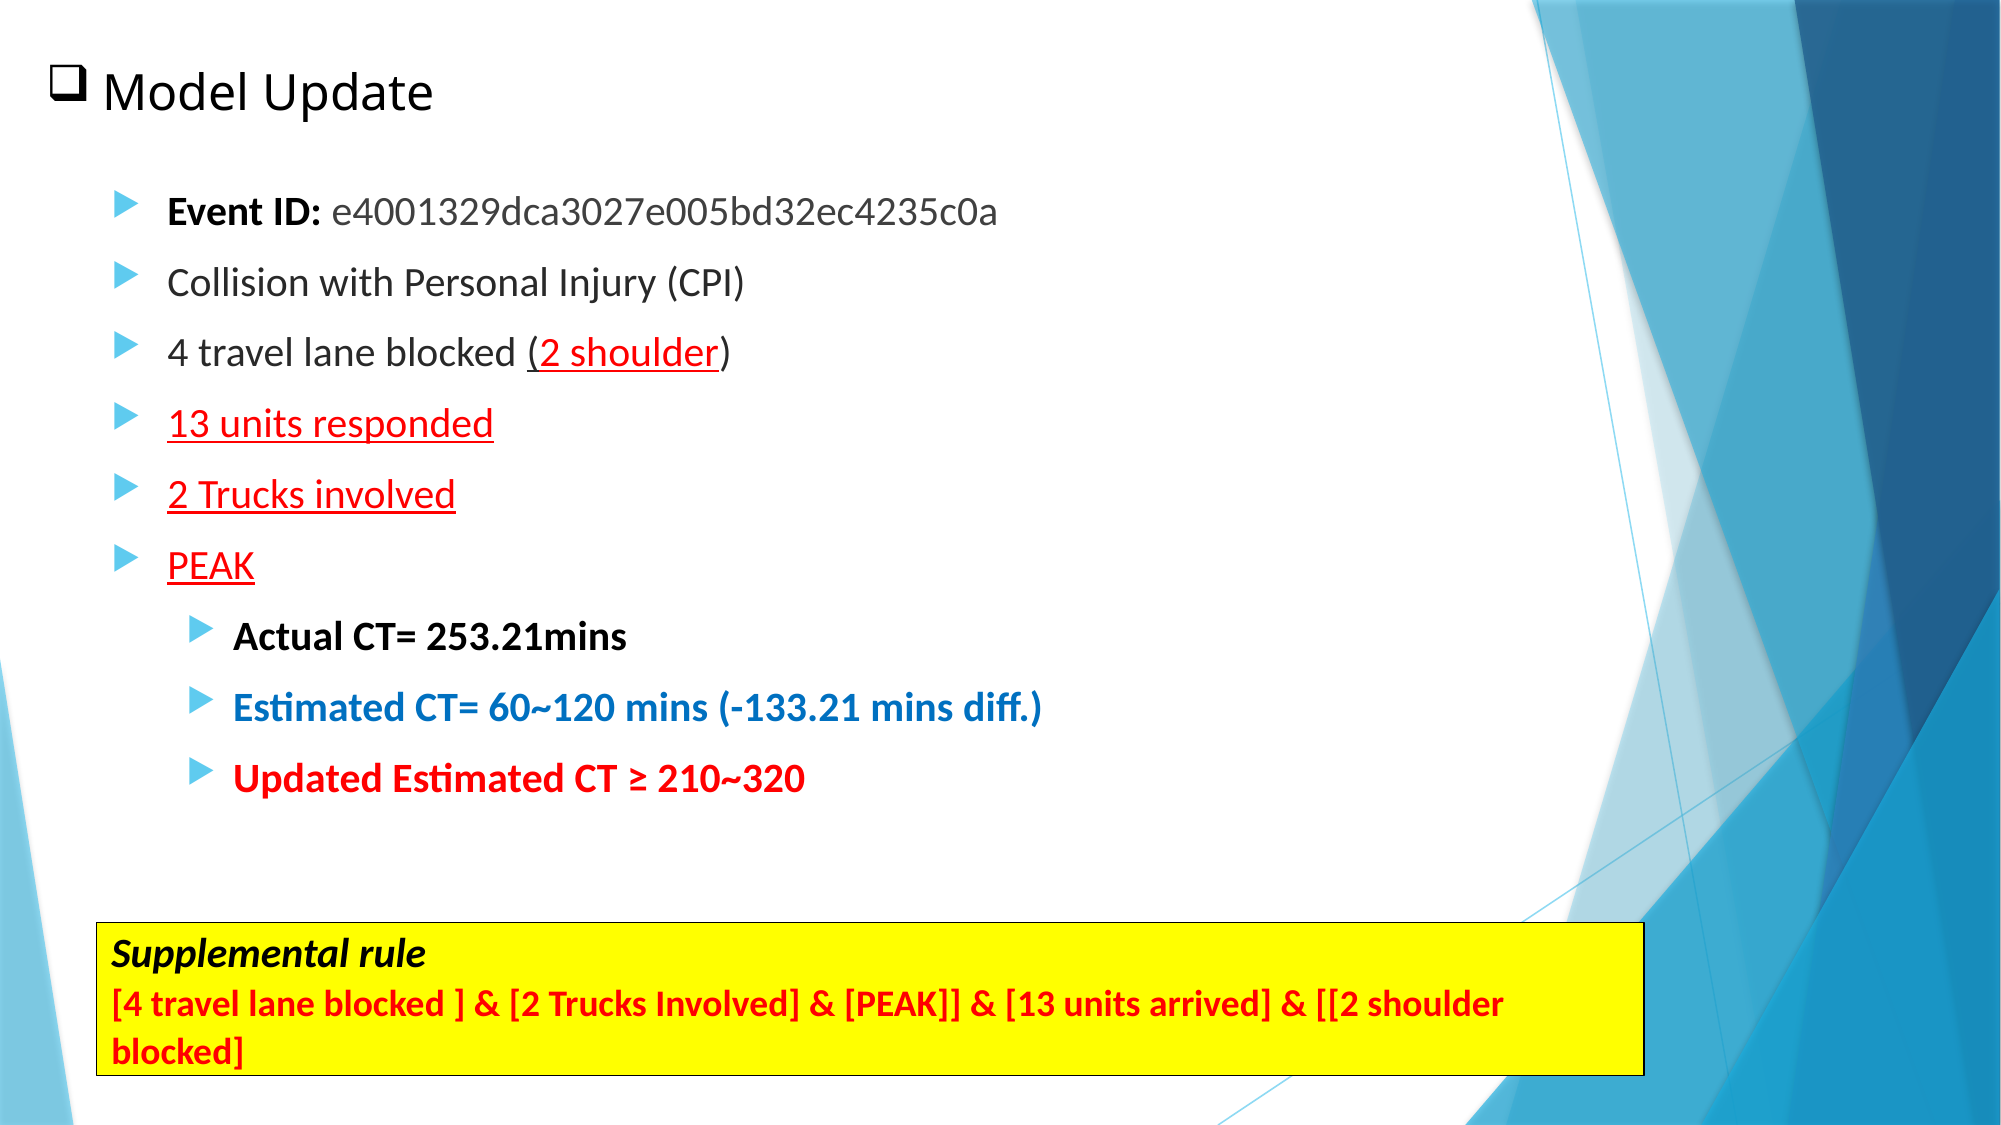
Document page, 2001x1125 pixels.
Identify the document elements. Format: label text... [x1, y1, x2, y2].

text_box Supplemental rule [4 travel lane blocked ] & [2 Trucks Involved] & [PEAK]] & [13 units arrived] & [[2 shoulder blocked] [96, 922, 1645, 1076]
text_box Model Update [31, 52, 1252, 128]
list Event ID: e4001329dca3027e005bd32ec4235c0a Collision with Personal Injury (CPI) 4 travel lane blocked (2 shoulder) 13 units responded 2 Trucks involved PEAK Actual CT= 253.21mins Estimated CT= 60~120 mins (-133.21 mins diff.) Updated Estimated CT ≥ 210~320 [96, 175, 1522, 922]
